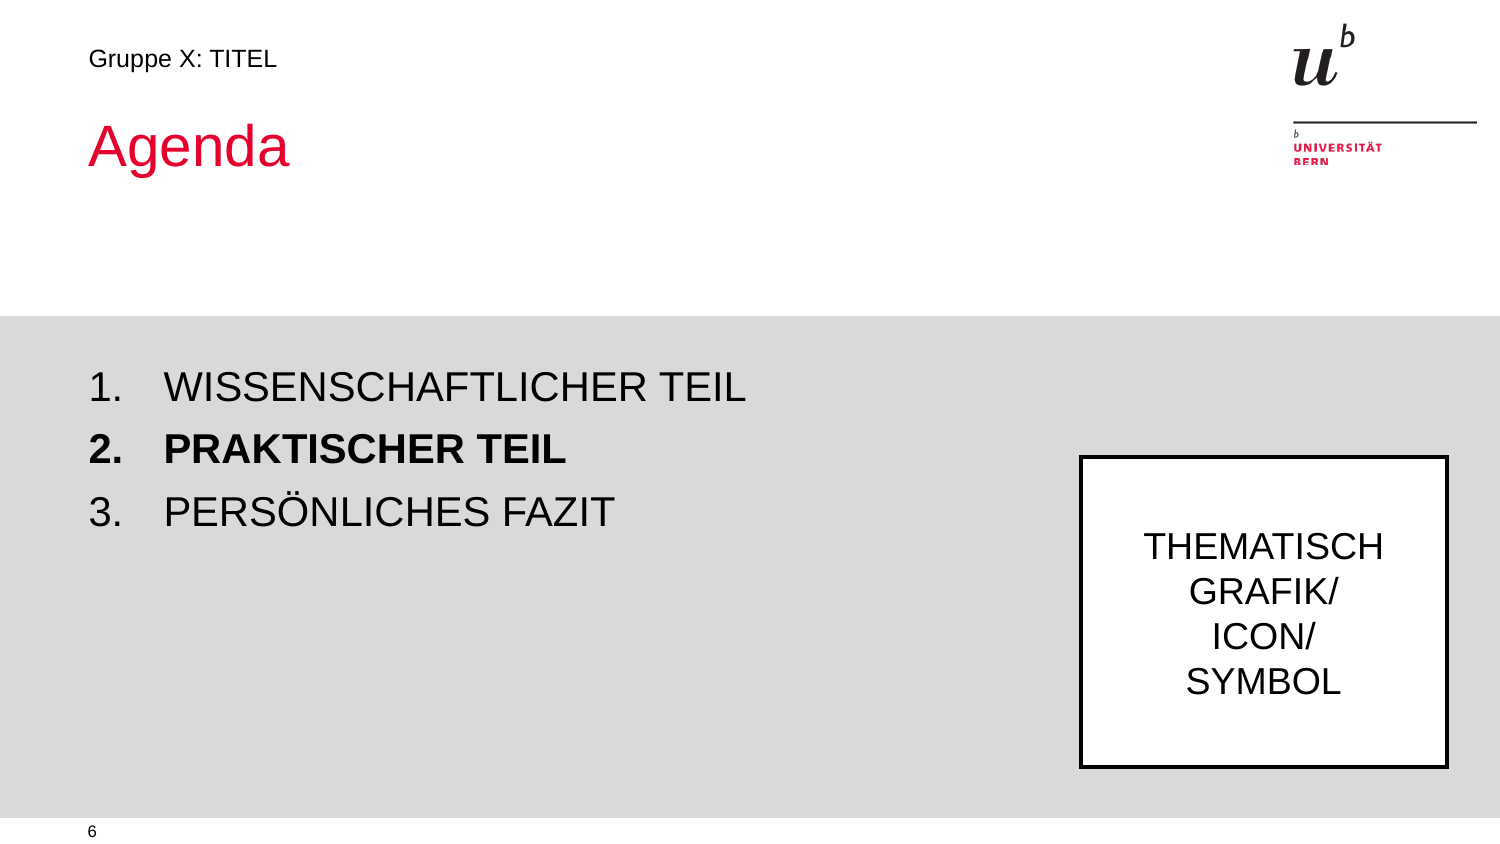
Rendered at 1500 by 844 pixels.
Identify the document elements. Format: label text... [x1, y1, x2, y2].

text_box Agenda [88, 111, 1241, 179]
text_box THEMATISCH GRAFIK/ ICON/ SYMBOL [1079, 455, 1449, 769]
text_box WISSENSCHAFTLICHER TEIL PRAKTISCHER TEIL PERSÖNLICHES FAZIT [88, 359, 1400, 788]
